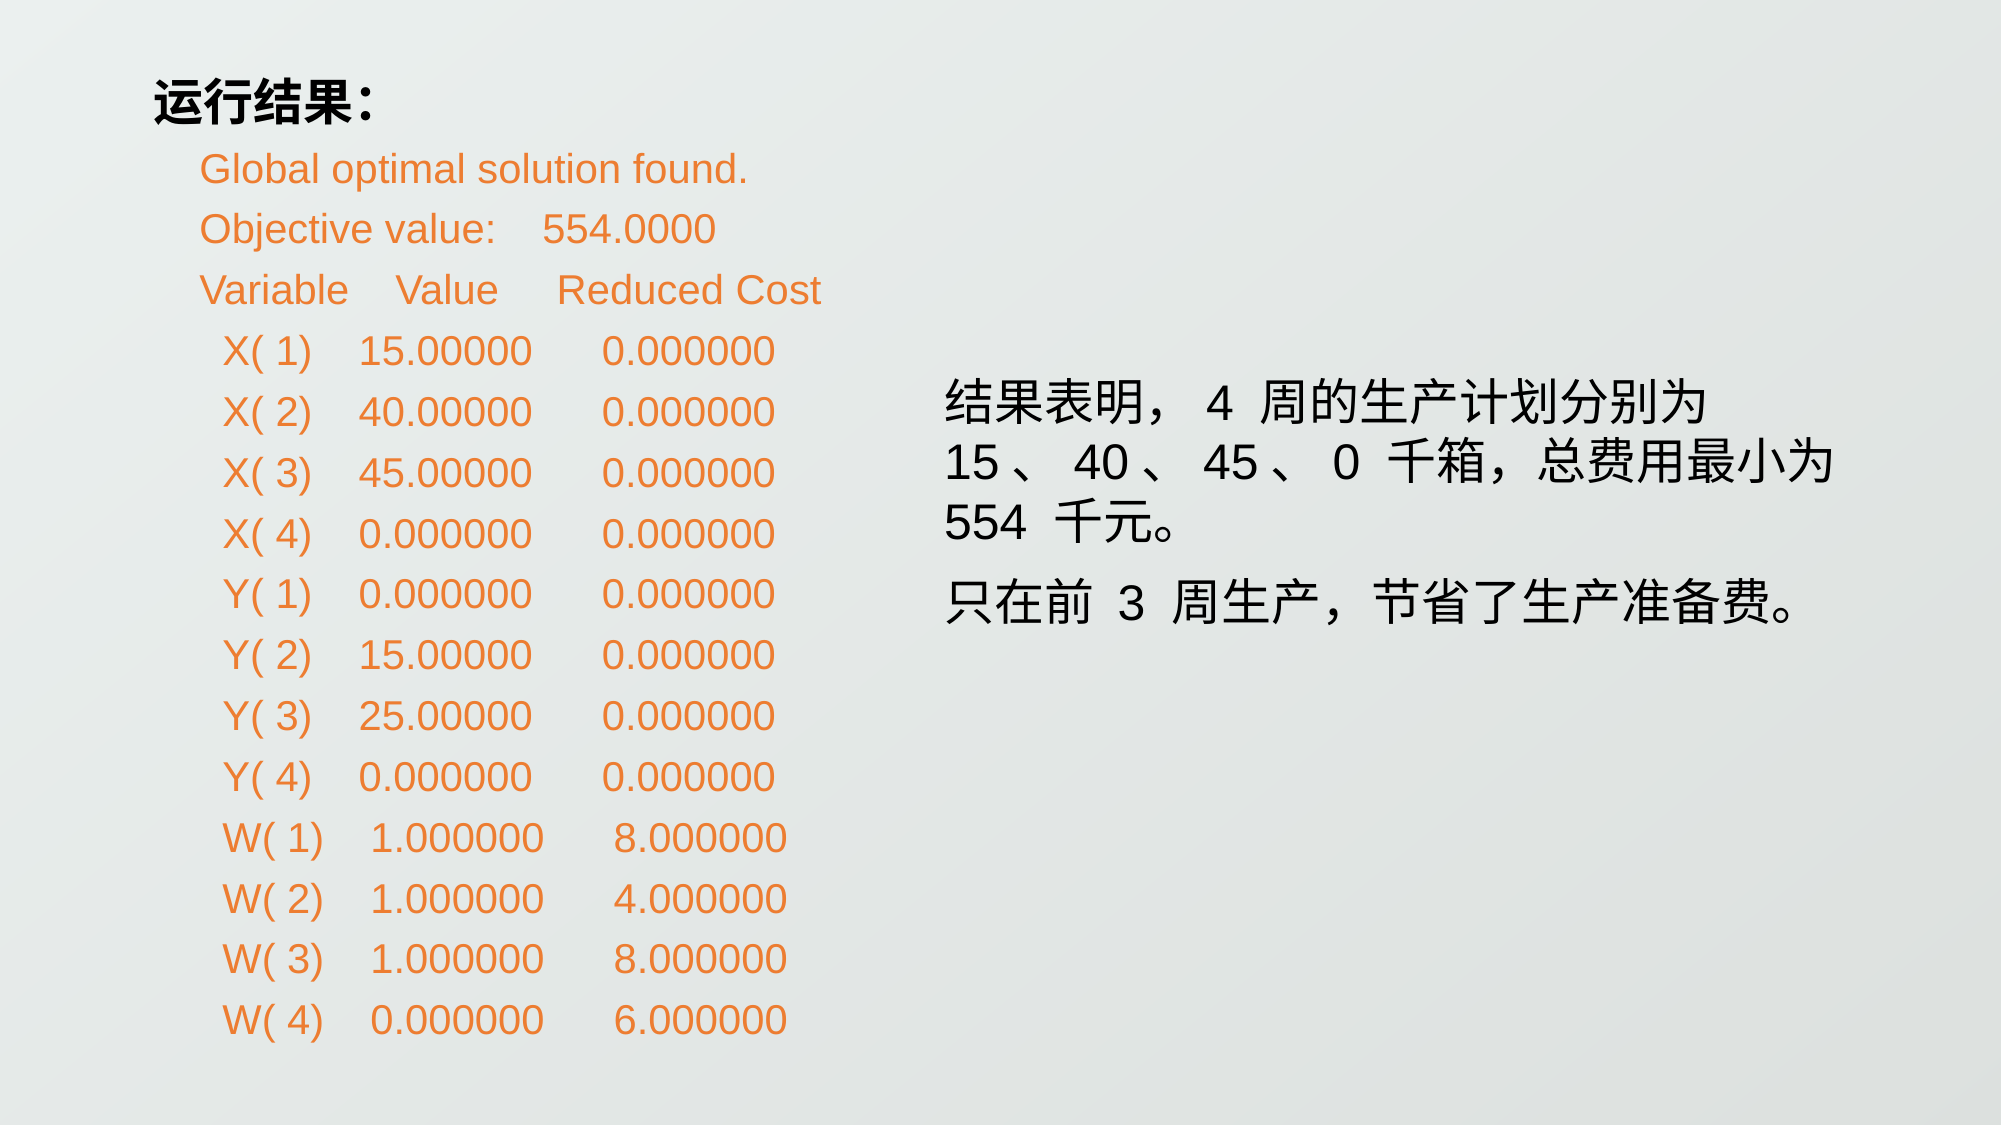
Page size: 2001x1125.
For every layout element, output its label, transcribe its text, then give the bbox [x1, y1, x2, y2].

list 运行结果： Global optimal solution found. Objective value: 554.0000 Variable Value Reduced Cost X( 1) 15.00000 0.000000 X( 2) 40.00000 0.000000 X( 3) 45.00000 0.000000 X( 4) 0.000000 0.000000 Y( 1) 0.000000 0.000000 Y( 2) 15.00000 0.000000 Y( 3) 25.00000 0.000000 Y( 4) 0.000000 0.000000 W( 1) 1.000000 8.000000 W( 2) 1.000000 4.000000 W( 3) 1.000000 8.000000 W( 4) 0.000000 6.000000 [138, 75, 1910, 1050]
text_box 结果表明，4 周的生产计划分别为 15、40、45、0 千箱，总费用最小为 554 千元。 只在前 3 周生产，节省了生产准备费。 [929, 362, 1935, 639]
